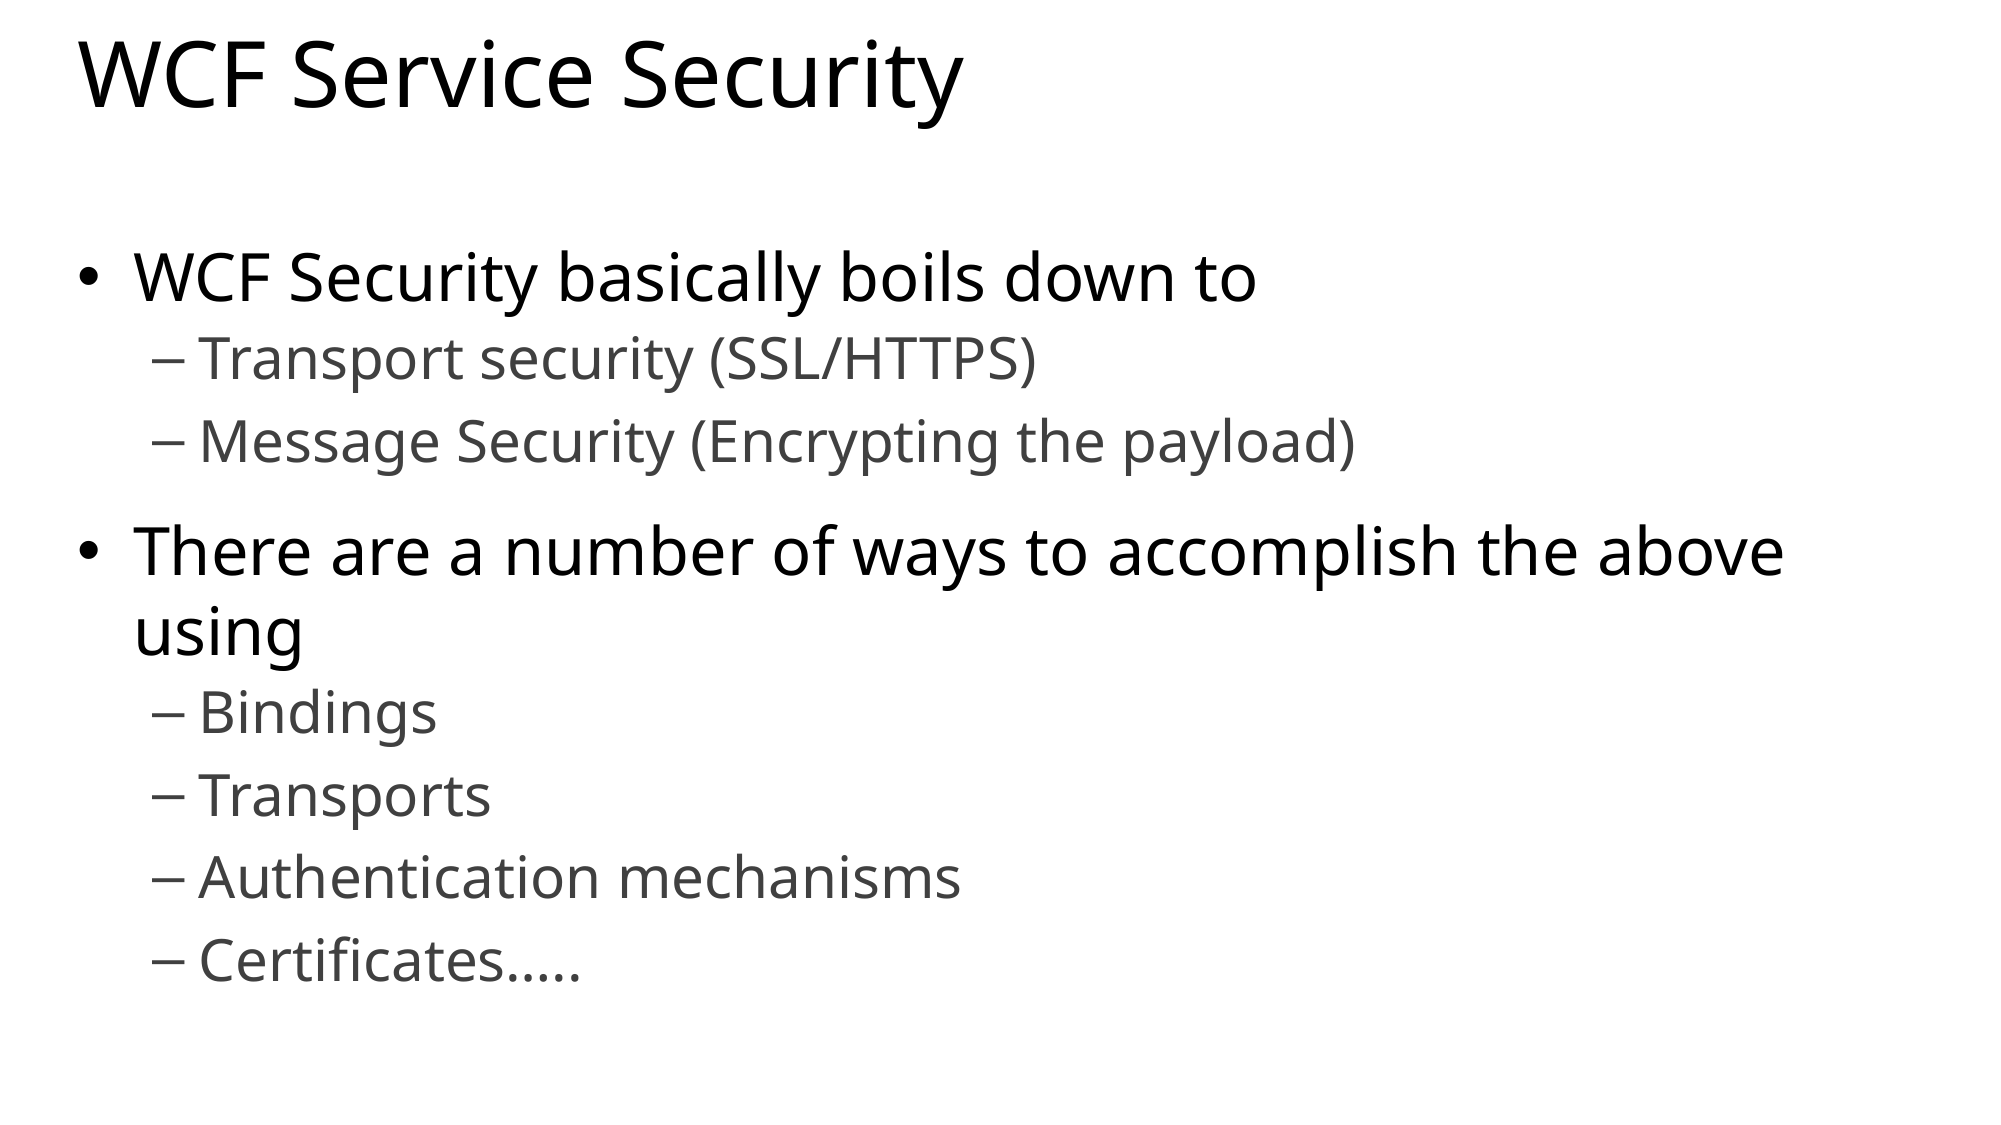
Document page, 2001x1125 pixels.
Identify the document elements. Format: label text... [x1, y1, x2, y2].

title WCF Service Security [62, 29, 1953, 205]
list WCF Security basically boils down to Transport security (SSL/HTTPS) Message Security (Encrypting the payload) There are a number of ways to accomplish the above using Bindings Transports Authentication mechanisms Certificates….. [62, 227, 1953, 1096]
